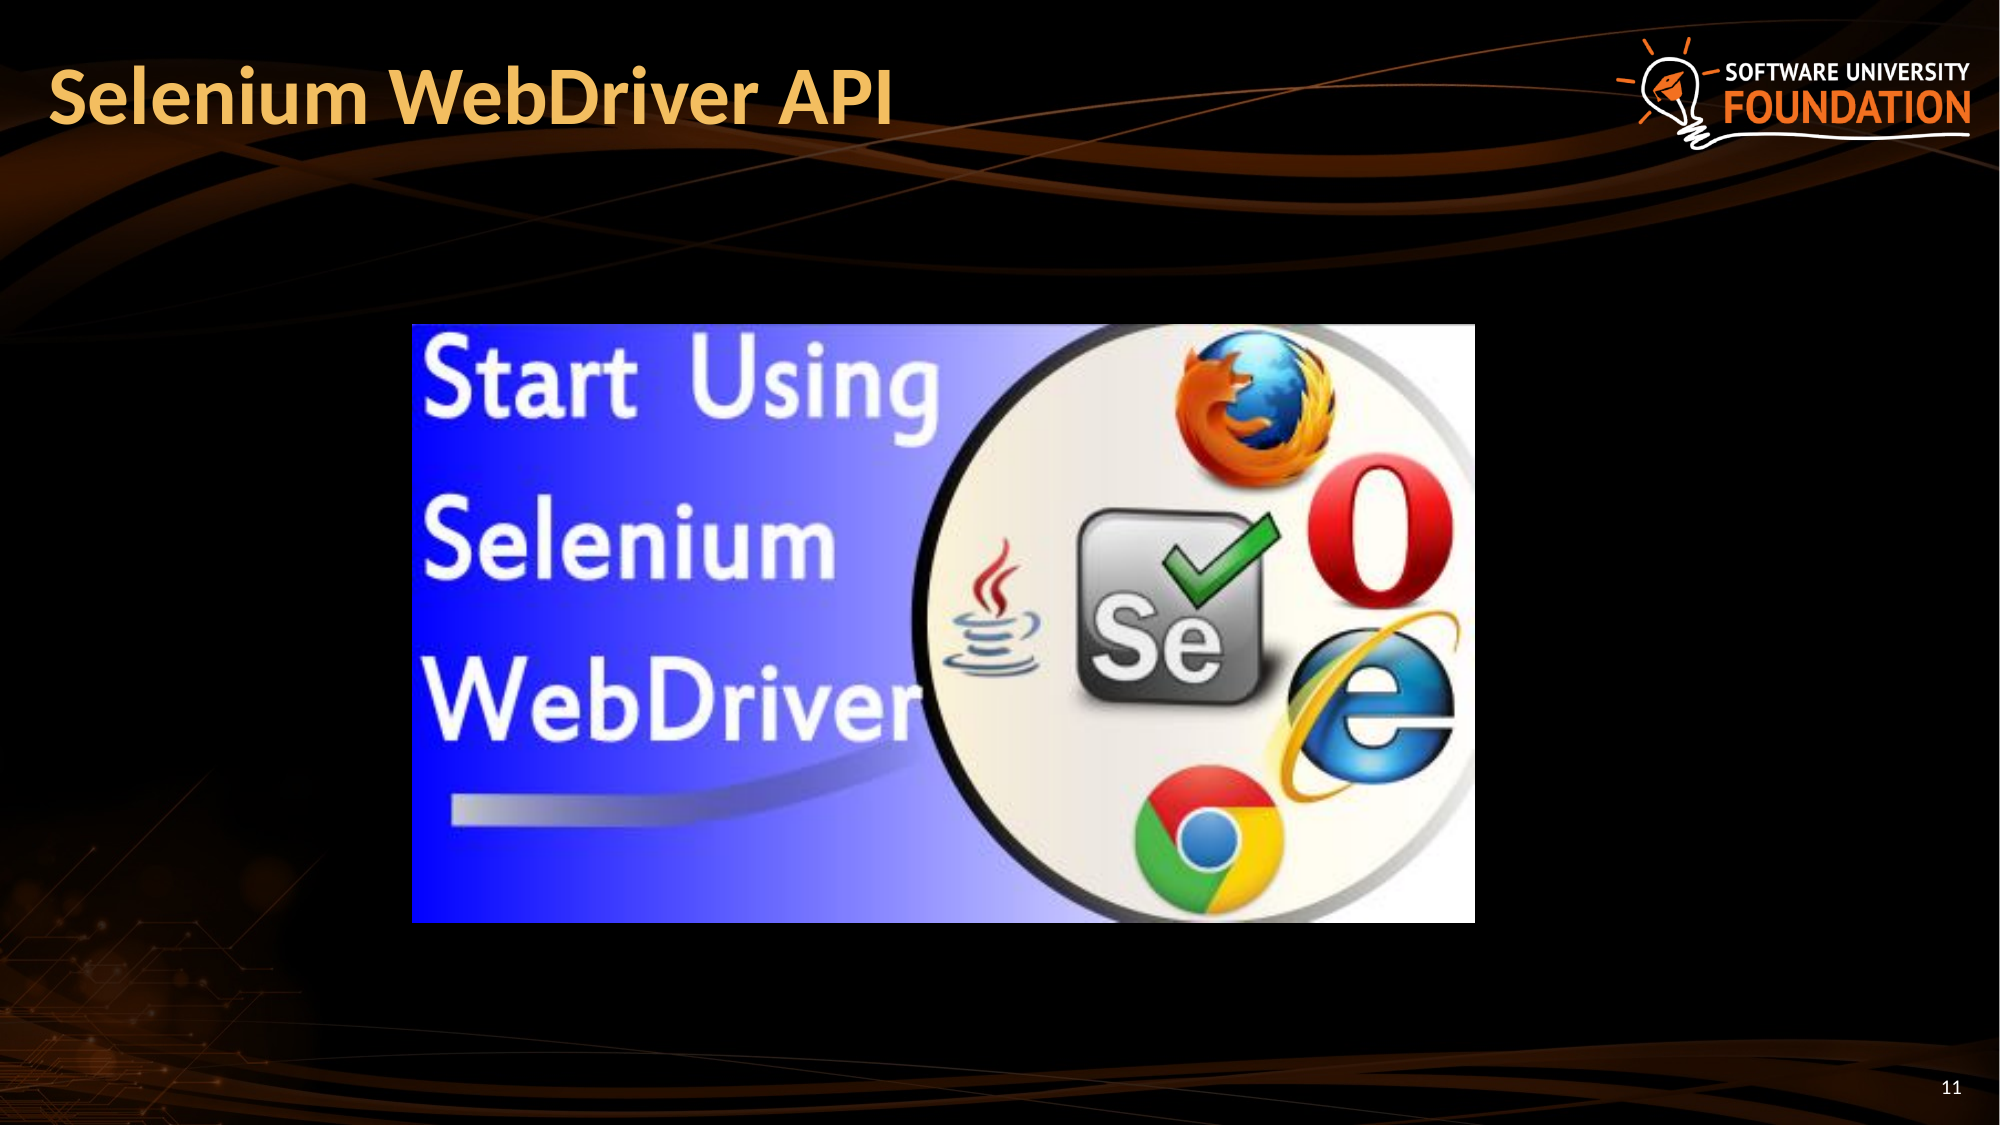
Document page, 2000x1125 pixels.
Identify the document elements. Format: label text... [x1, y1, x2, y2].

slide_number 11 [1897, 1070, 1968, 1103]
title Selenium WebDriver API [30, 6, 1602, 189]
picture [0, 0, 2000, 1125]
